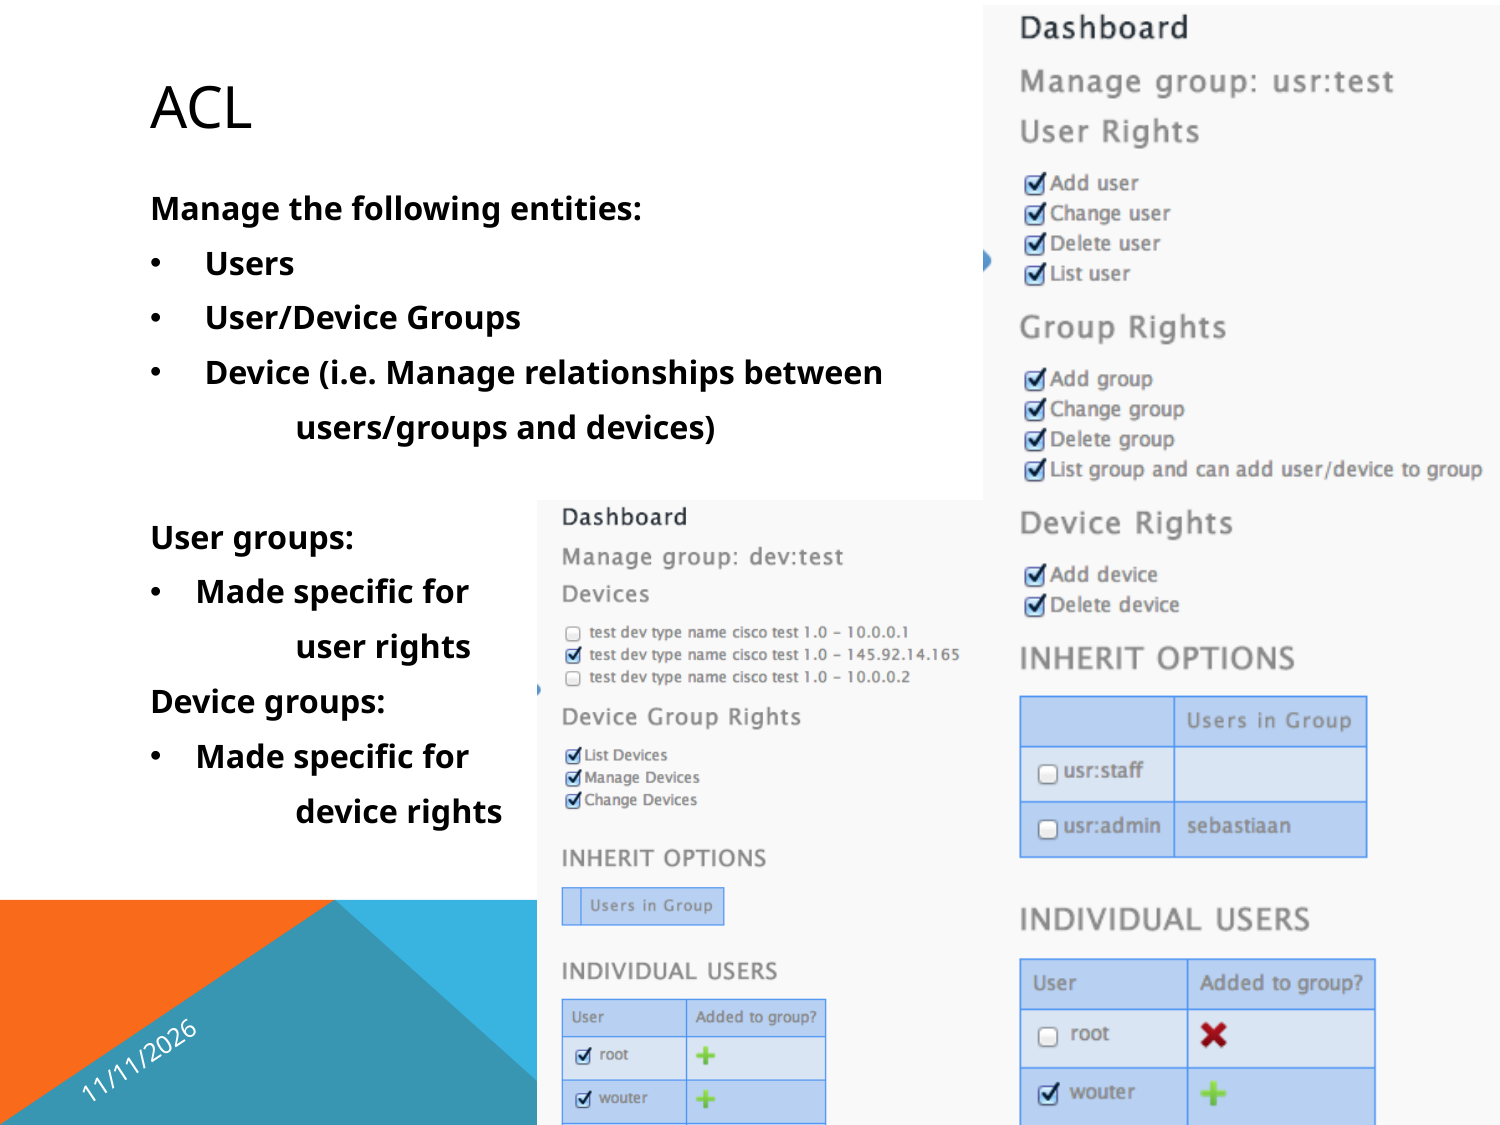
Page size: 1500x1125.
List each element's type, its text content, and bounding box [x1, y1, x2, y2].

picture [537, 5, 1500, 1125]
list Manage the following entities: Users User/Device Groups Device (i.e. Manage relationships between users/groups and devices) User groups: Made specific for user rights Device groups: Made specific for device rights [135, 180, 978, 838]
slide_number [62, 937, 315, 1122]
title ACL [135, 60, 978, 150]
